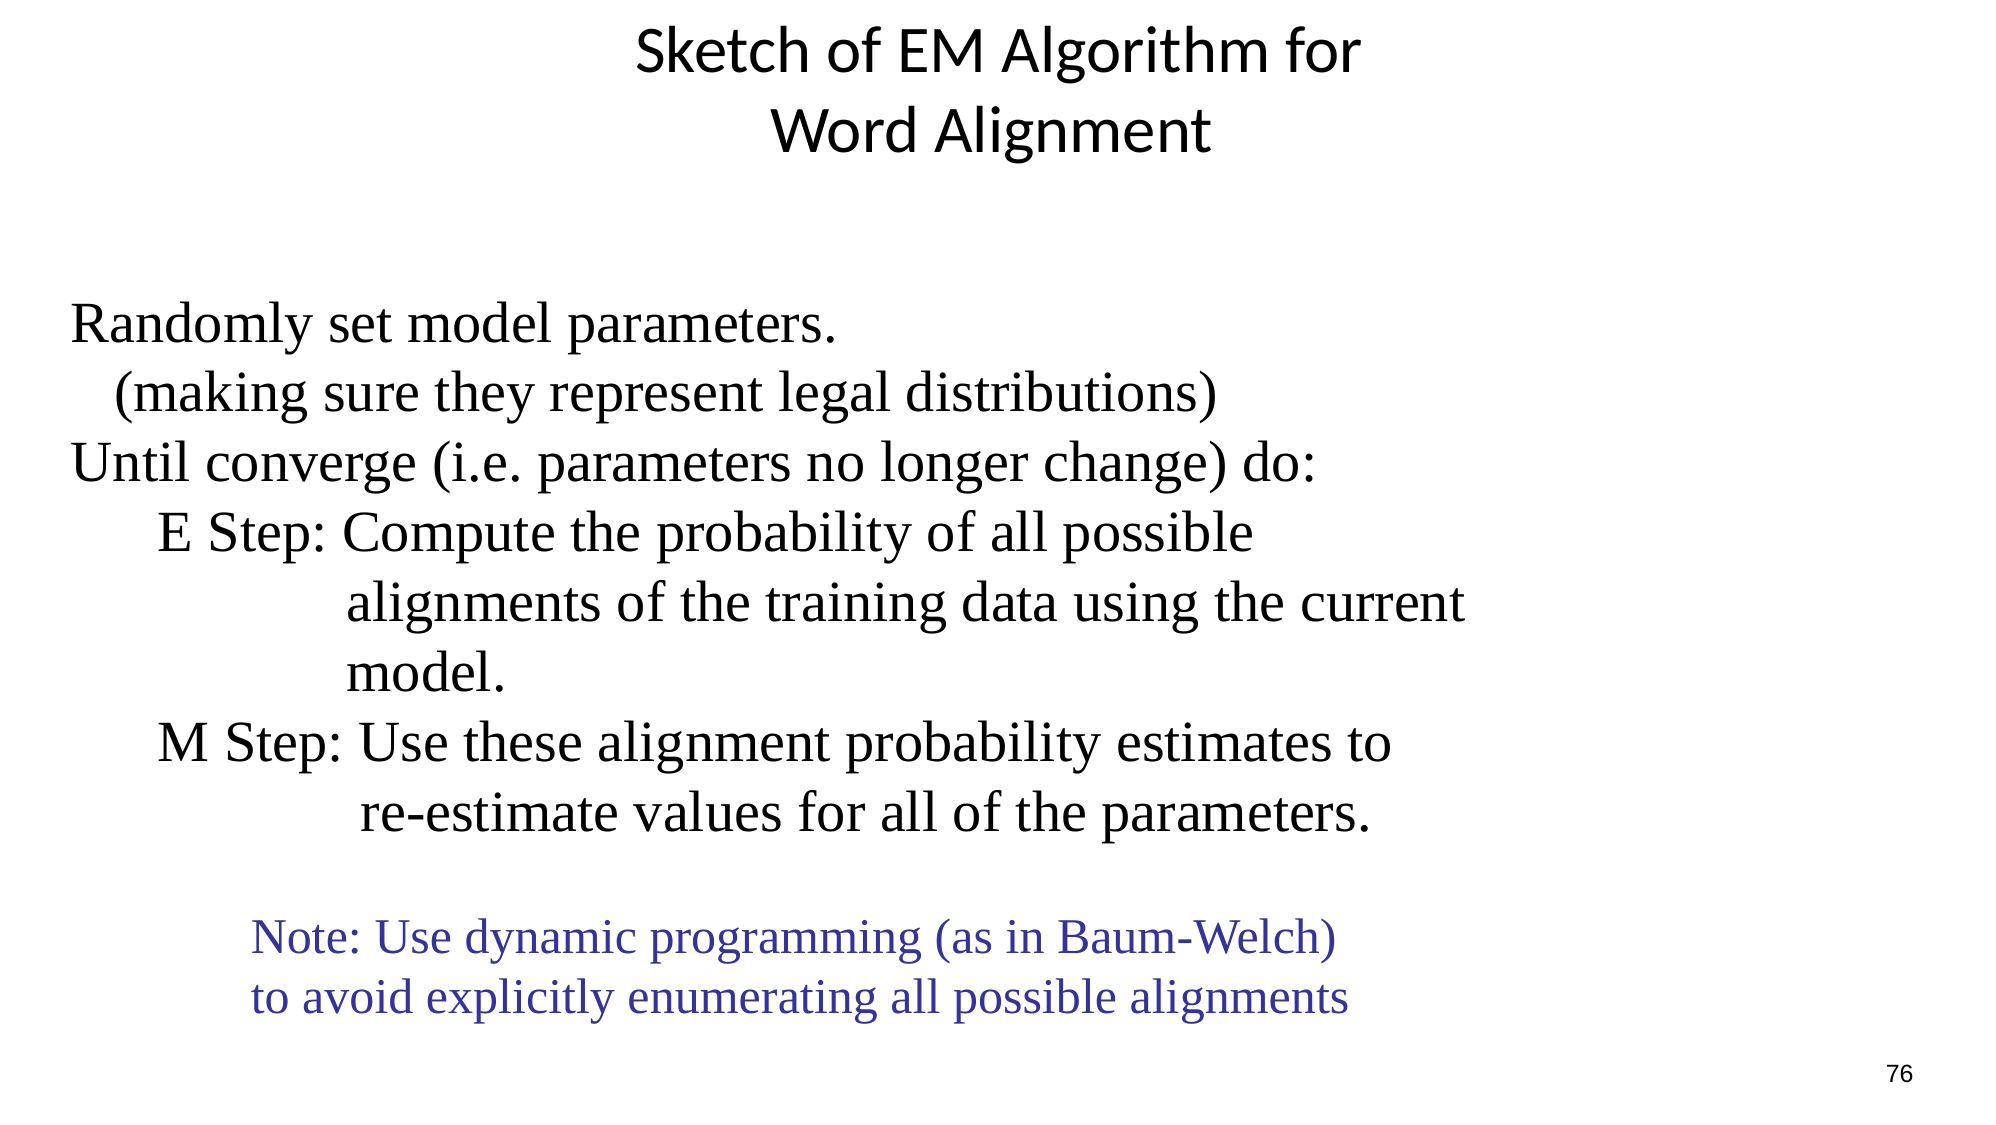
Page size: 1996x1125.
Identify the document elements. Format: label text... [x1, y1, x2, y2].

title Sketch of EM Algorithm for Word Alignment [3, 1, 1996, 170]
text_box Randomly set model parameters. (making sure they represent legal distributions) Until converge (i.e. parameters no longer change) do: E Step: Compute the probability of all possible alignments of the training data using the current model. M Step: Use these alignment probability estimates to re-estimate values for all of the parameters. [56, 275, 1996, 852]
text_box Note: Use dynamic programming (as in Baum-Welch) to avoid explicitly enumerating all possible alignments [236, 896, 1366, 1032]
text_box 76 [1512, 1049, 1929, 1125]
